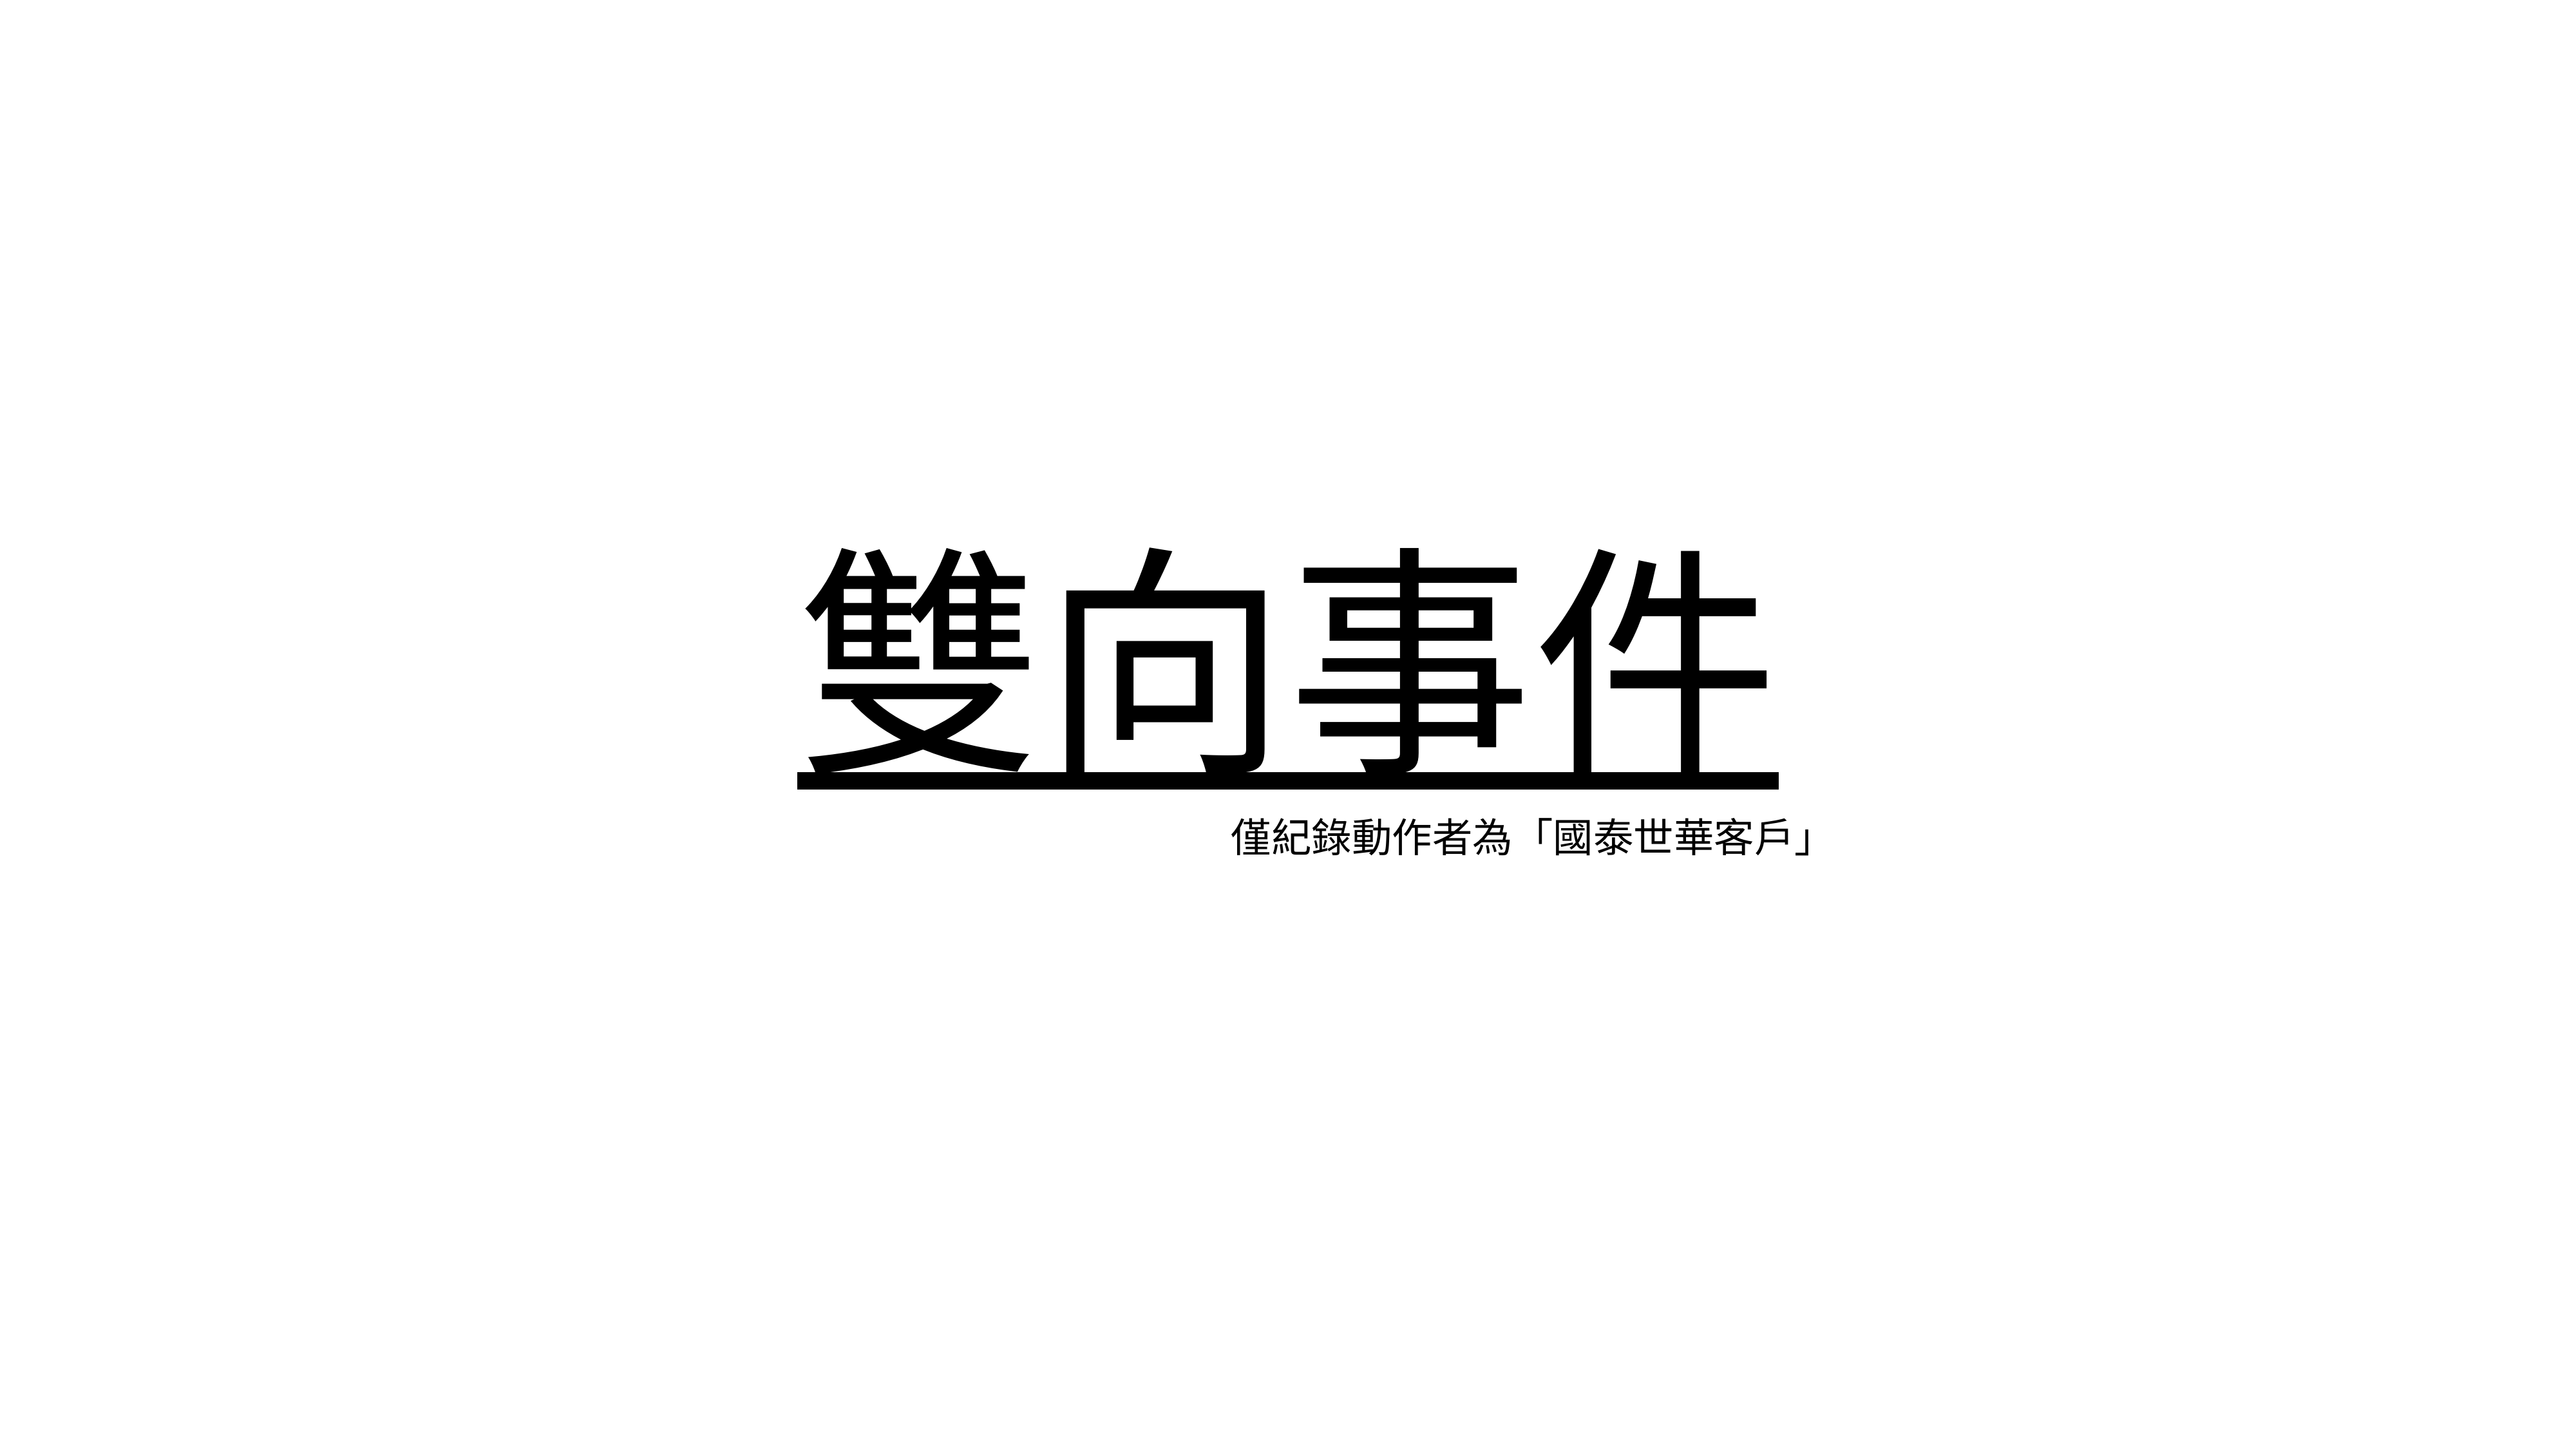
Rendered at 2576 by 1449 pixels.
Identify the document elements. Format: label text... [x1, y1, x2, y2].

title 雙向事件 [705, 440, 1871, 810]
text_box 僅紀錄動作者為「國泰世華客戶」 [1225, 806, 1841, 867]
